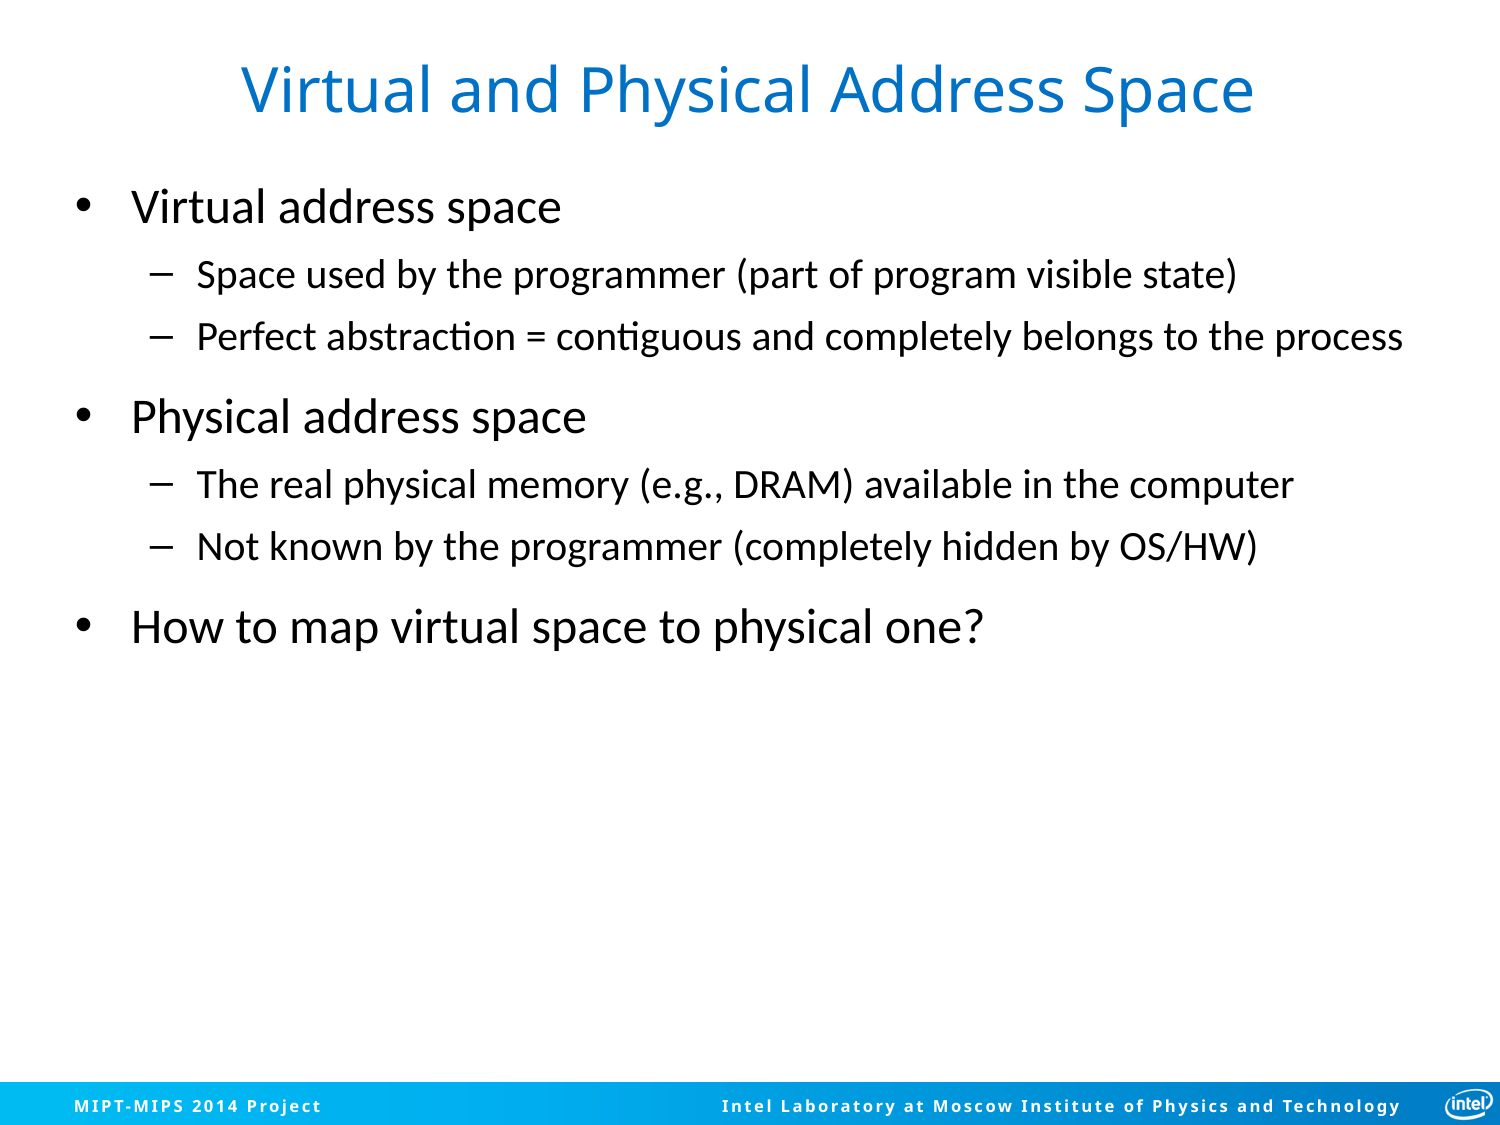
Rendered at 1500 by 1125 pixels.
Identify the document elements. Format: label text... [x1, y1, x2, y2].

list Virtual address space Space used by the programmer (part of program visible state) Perfect abstraction = contiguous and completely belongs to the process Physical address space The real physical memory (e.g., DRAM) available in the computer Not known by the programmer (completely hidden by OS/HW) How to map virtual space to physical one? [74, 173, 1425, 1011]
picture [1307, 1082, 1314, 1104]
picture [1324, 1082, 1500, 1125]
picture [1307, 1111, 1314, 1125]
picture [1245, 1082, 1252, 1125]
picture [1288, 1082, 1296, 1125]
title Virtual and Physical Address Space [74, 24, 1425, 171]
